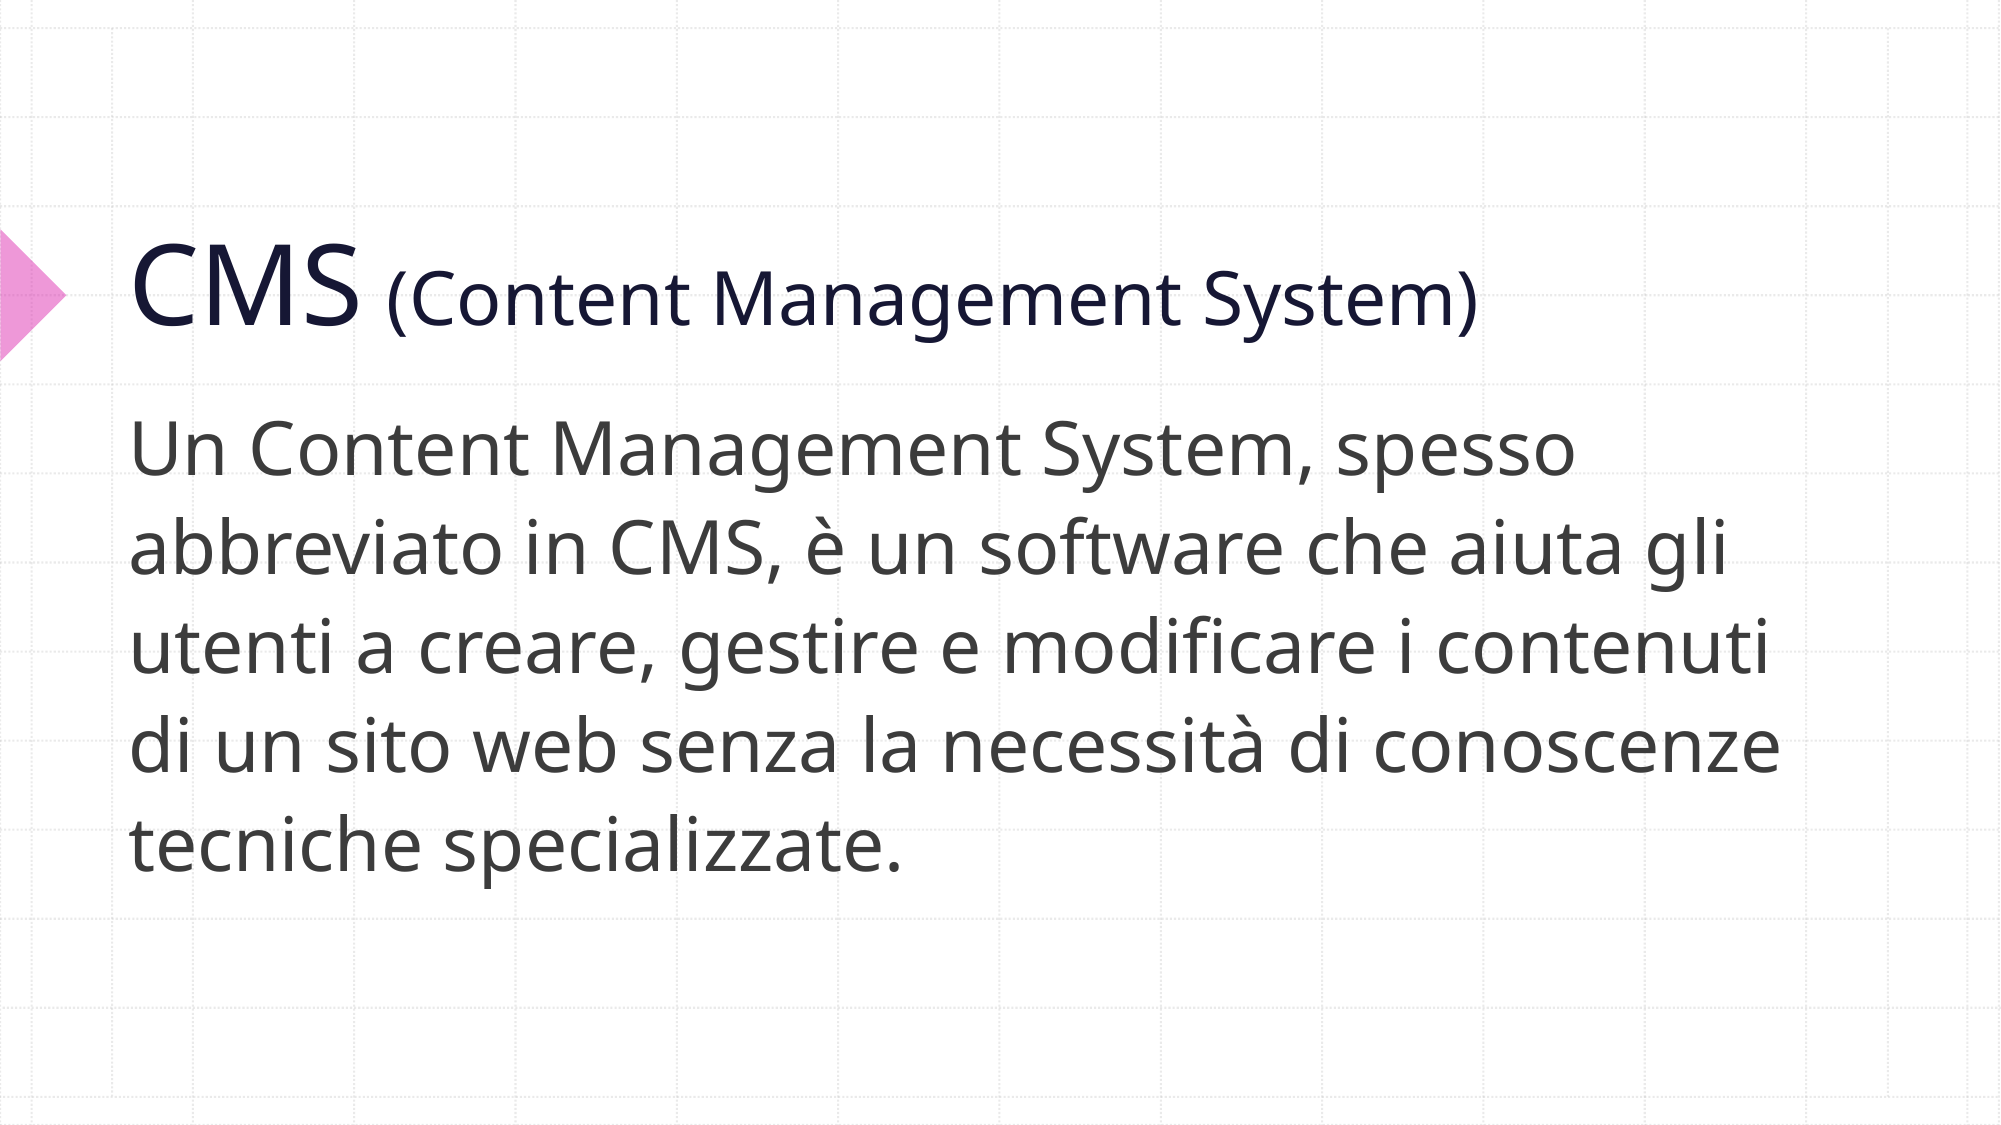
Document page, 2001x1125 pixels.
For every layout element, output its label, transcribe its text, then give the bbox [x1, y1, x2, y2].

list Un Content Management System, spesso abbreviato in CMS, è un software che aiuta gli utenti a creare, gestire e modificare i contenuti di un sito web senza la necessità di conoscenze tecniche specializzate. [113, 383, 1808, 969]
title CMS (Content Management System) [113, 119, 1808, 356]
